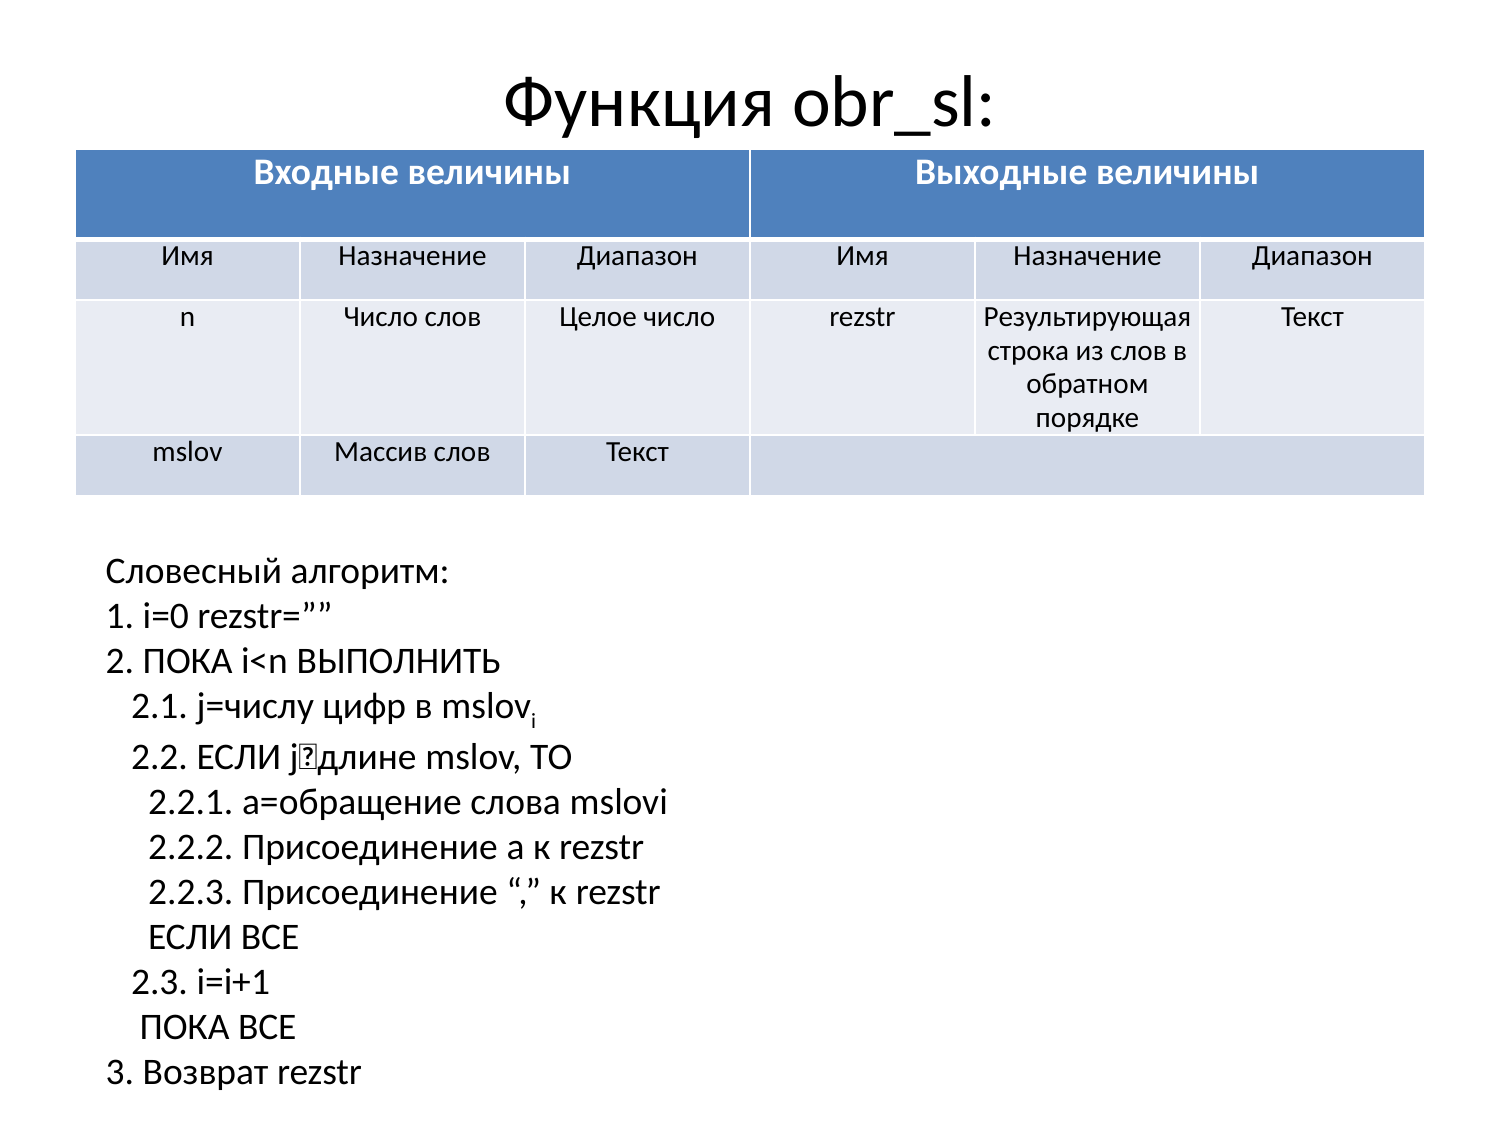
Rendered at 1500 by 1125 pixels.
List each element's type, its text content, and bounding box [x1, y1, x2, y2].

table_cell Имя [751, 242, 974, 299]
table_cell n [76, 301, 299, 434]
table_cell Назначение [301, 242, 524, 299]
title Функция obr_sl: [75, 45, 1425, 148]
table_cell Имя [76, 242, 299, 299]
table_cell [751, 436, 1424, 495]
table_cell Назначение [976, 242, 1199, 299]
table_header Входные величины [76, 150, 749, 237]
table_cell Число слов [301, 301, 524, 434]
table_cell rezstr [751, 301, 974, 434]
table_cell mslov [76, 436, 299, 495]
table_cell Целое число [526, 301, 749, 434]
table_cell Результирующая строка из слов в обратном порядке [976, 301, 1199, 434]
table_cell Диапазон [1201, 242, 1424, 299]
table_cell Текст [526, 436, 749, 495]
table_cell Текст [1201, 301, 1424, 434]
table_cell Диапазон [526, 242, 749, 299]
table_cell Массив слов [301, 436, 524, 495]
table_header Выходные величины [751, 150, 1424, 237]
text_box Словесный алгоритм: 1. i=0 rezstr=”” 2. ПОКА i<n ВЫПОЛНИТЬ 2.1. j=числу цифр в mslovi 2.2. ЕСЛИ jдлине mslov, ТО 2.2.1. a=обращение слова mslovi 2.2.2. Присоединение a к rezstr 2.2.3. Присоединение “,” к rezstr ЕСЛИ ВСЕ 2.3. i=i+1 ПОКА ВСЕ 3. Возврат rezstr [90, 538, 1343, 1100]
